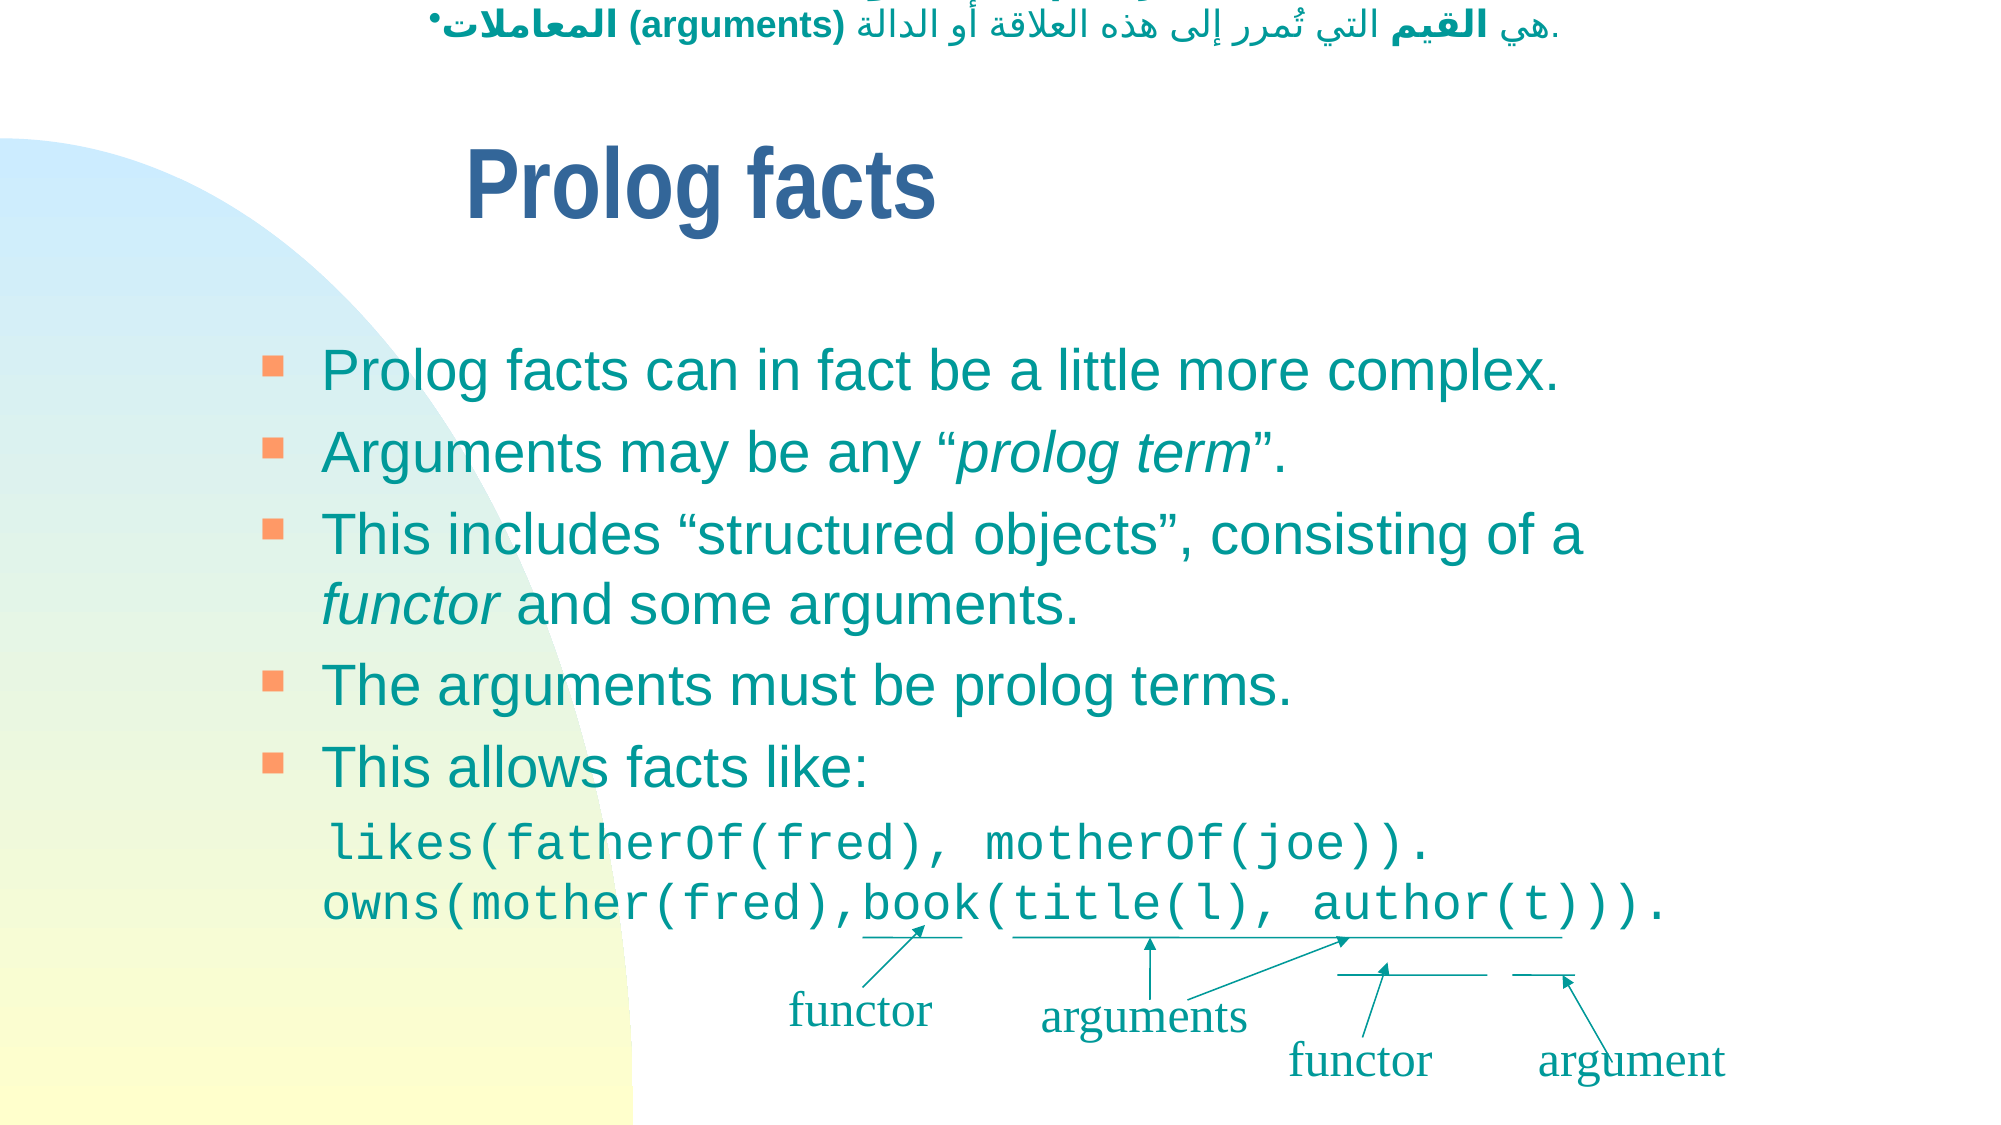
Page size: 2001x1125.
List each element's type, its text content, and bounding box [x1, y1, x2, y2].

list Prolog facts can in fact be a little more complex. Arguments may be any “prolog term”. This includes “structured objects”, consisting of a functor and some arguments. The arguments must be prolog terms. This allows facts like: likes(fatherOf(fred), motherOf(joe)). owns(mother(fred),book(title(l), author(t))). [249, 324, 1750, 1000]
text_box functor [773, 969, 948, 1044]
text_box argument [1523, 1019, 1742, 1094]
title Prolog facts [450, 99, 1713, 288]
text_box functor [1273, 1019, 1448, 1094]
text_box المعامل (functor) هو اسم العلاقة أو الدالة. المعاملات (arguments) هي القيم التي تُمرر إلى هذه العلاقة أو الدالة. [413, 0, 1587, 53]
text_box [911, 924, 925, 937]
text_box arguments [1025, 974, 1264, 1050]
text_box [1377, 962, 1390, 975]
text_box [1143, 938, 1157, 1000]
text_box [1187, 938, 1350, 1001]
text_box [1562, 976, 1613, 1063]
